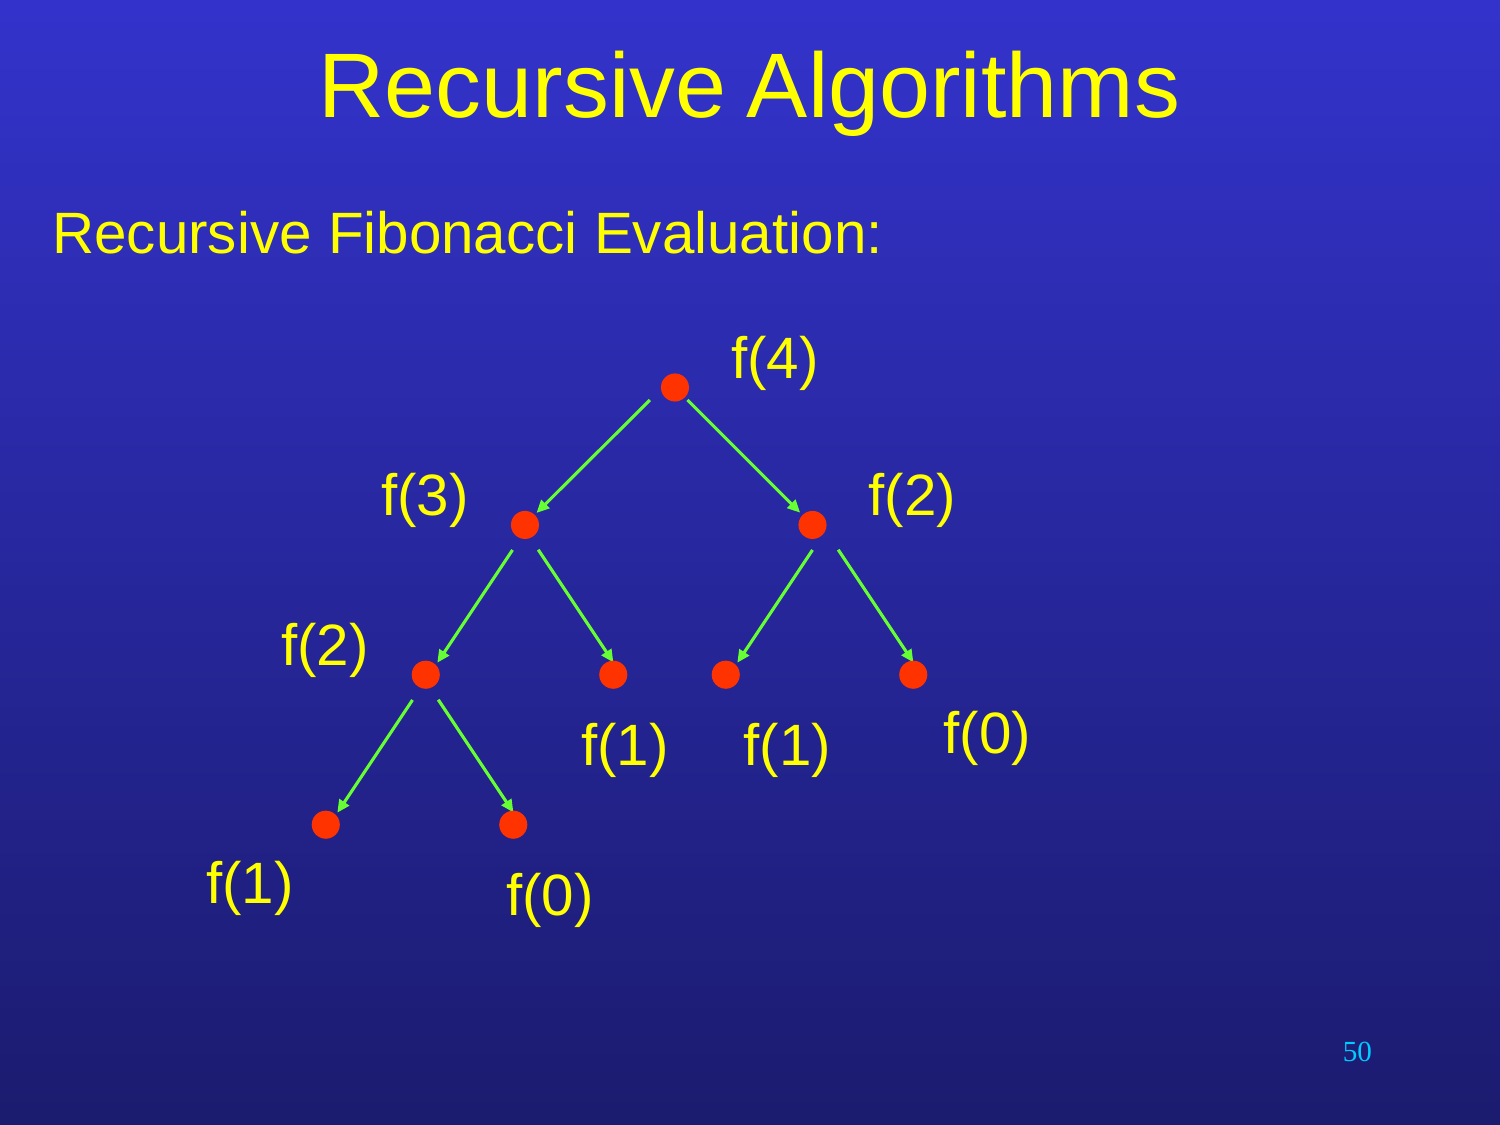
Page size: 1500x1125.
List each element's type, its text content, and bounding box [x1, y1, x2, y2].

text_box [900, 661, 1063, 773]
text_box [838, 549, 913, 660]
text_box [438, 699, 513, 810]
slide_number 50 [1074, 1024, 1388, 1101]
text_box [662, 312, 851, 401]
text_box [549, 661, 701, 786]
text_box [712, 661, 863, 786]
text_box [337, 699, 413, 812]
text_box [249, 599, 439, 688]
title Recursive Algorithms [112, 24, 1388, 138]
text_box [737, 549, 813, 660]
text_box [443, 549, 513, 660]
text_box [349, 449, 538, 538]
text_box [538, 549, 613, 660]
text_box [174, 811, 339, 923]
list Recursive Fibonacci Evaluation: [37, 187, 1476, 276]
text_box [697, 410, 794, 511]
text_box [799, 449, 988, 538]
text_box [474, 811, 626, 936]
text_box [541, 399, 651, 512]
